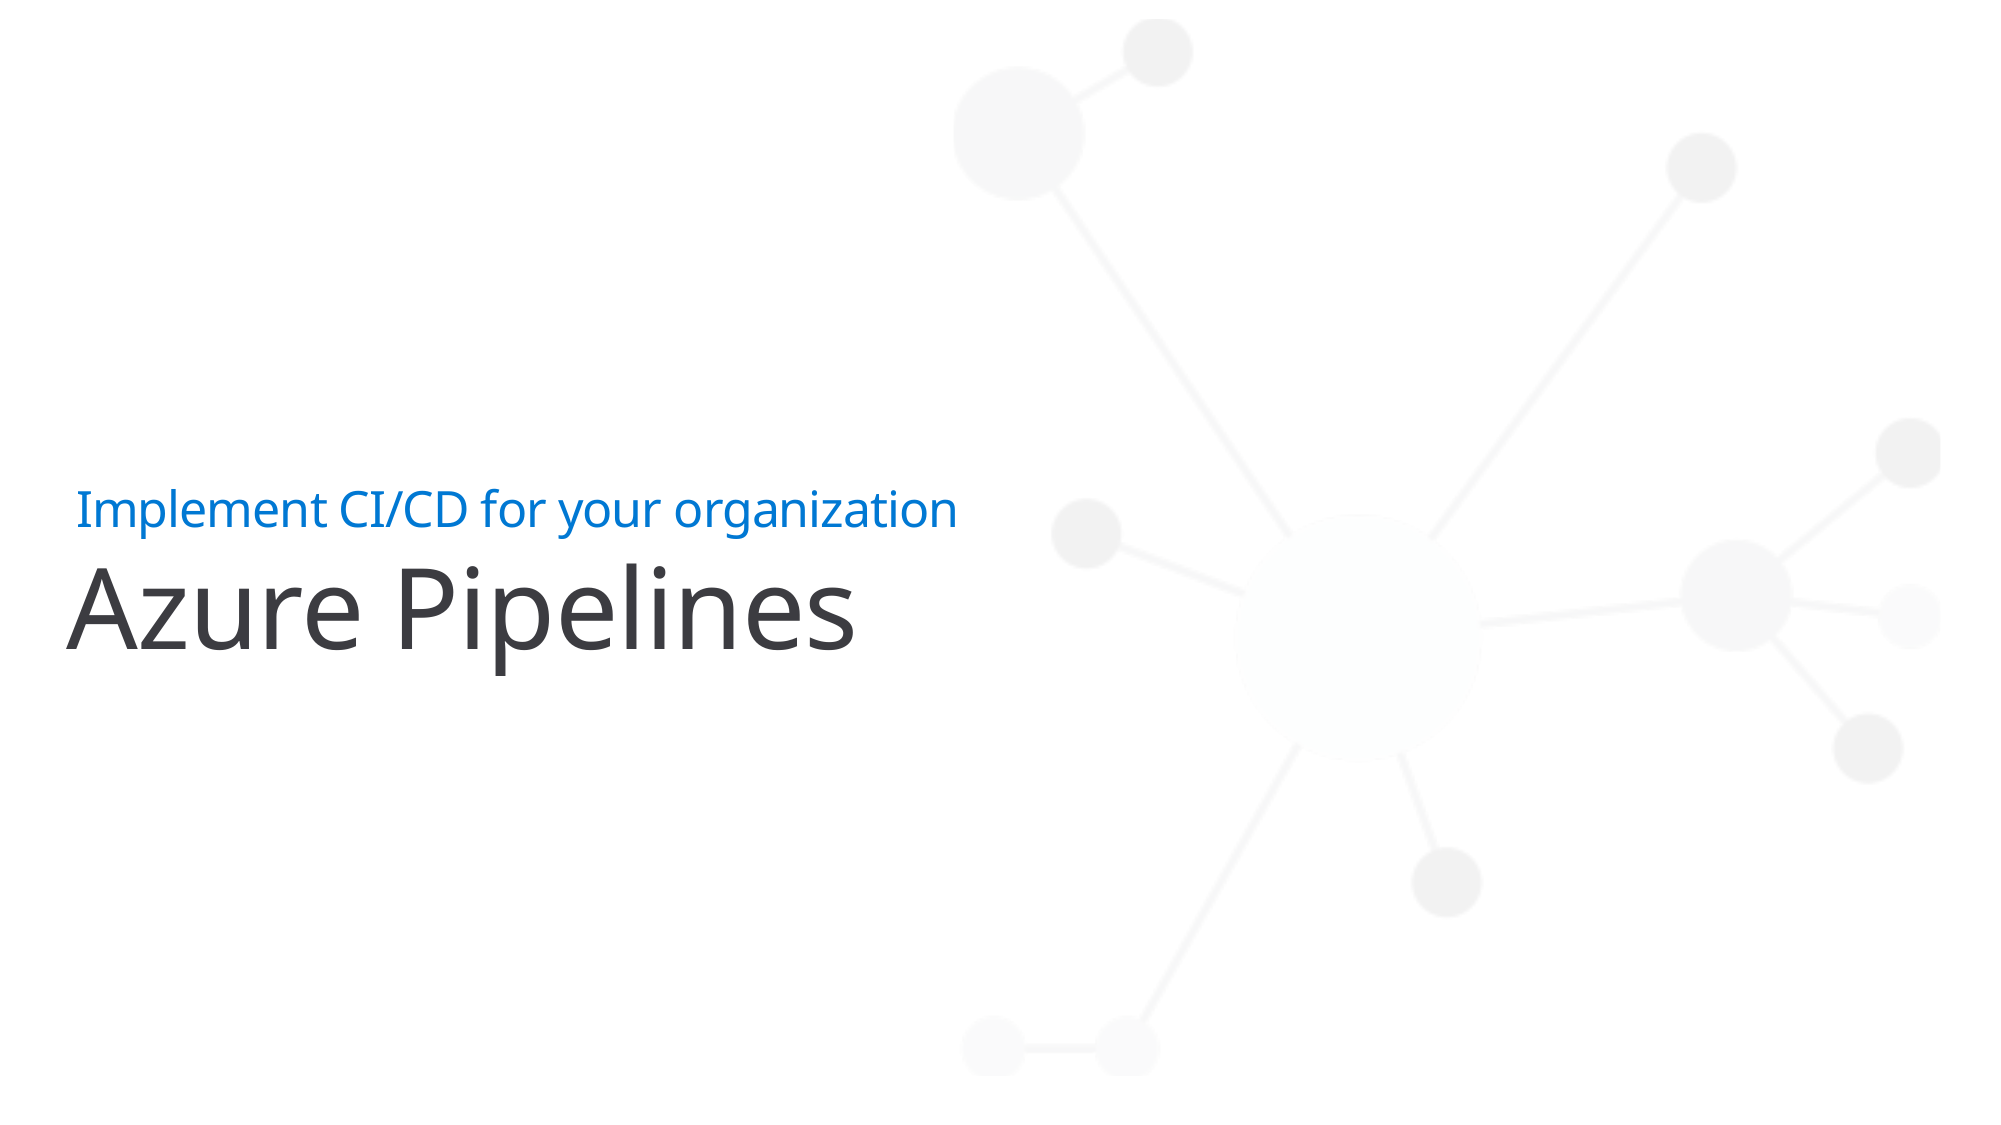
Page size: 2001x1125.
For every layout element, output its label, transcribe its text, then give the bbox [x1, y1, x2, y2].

list Implement CI/CD for your organization [75, 425, 1463, 538]
title Azure Pipelines [66, 537, 1575, 768]
